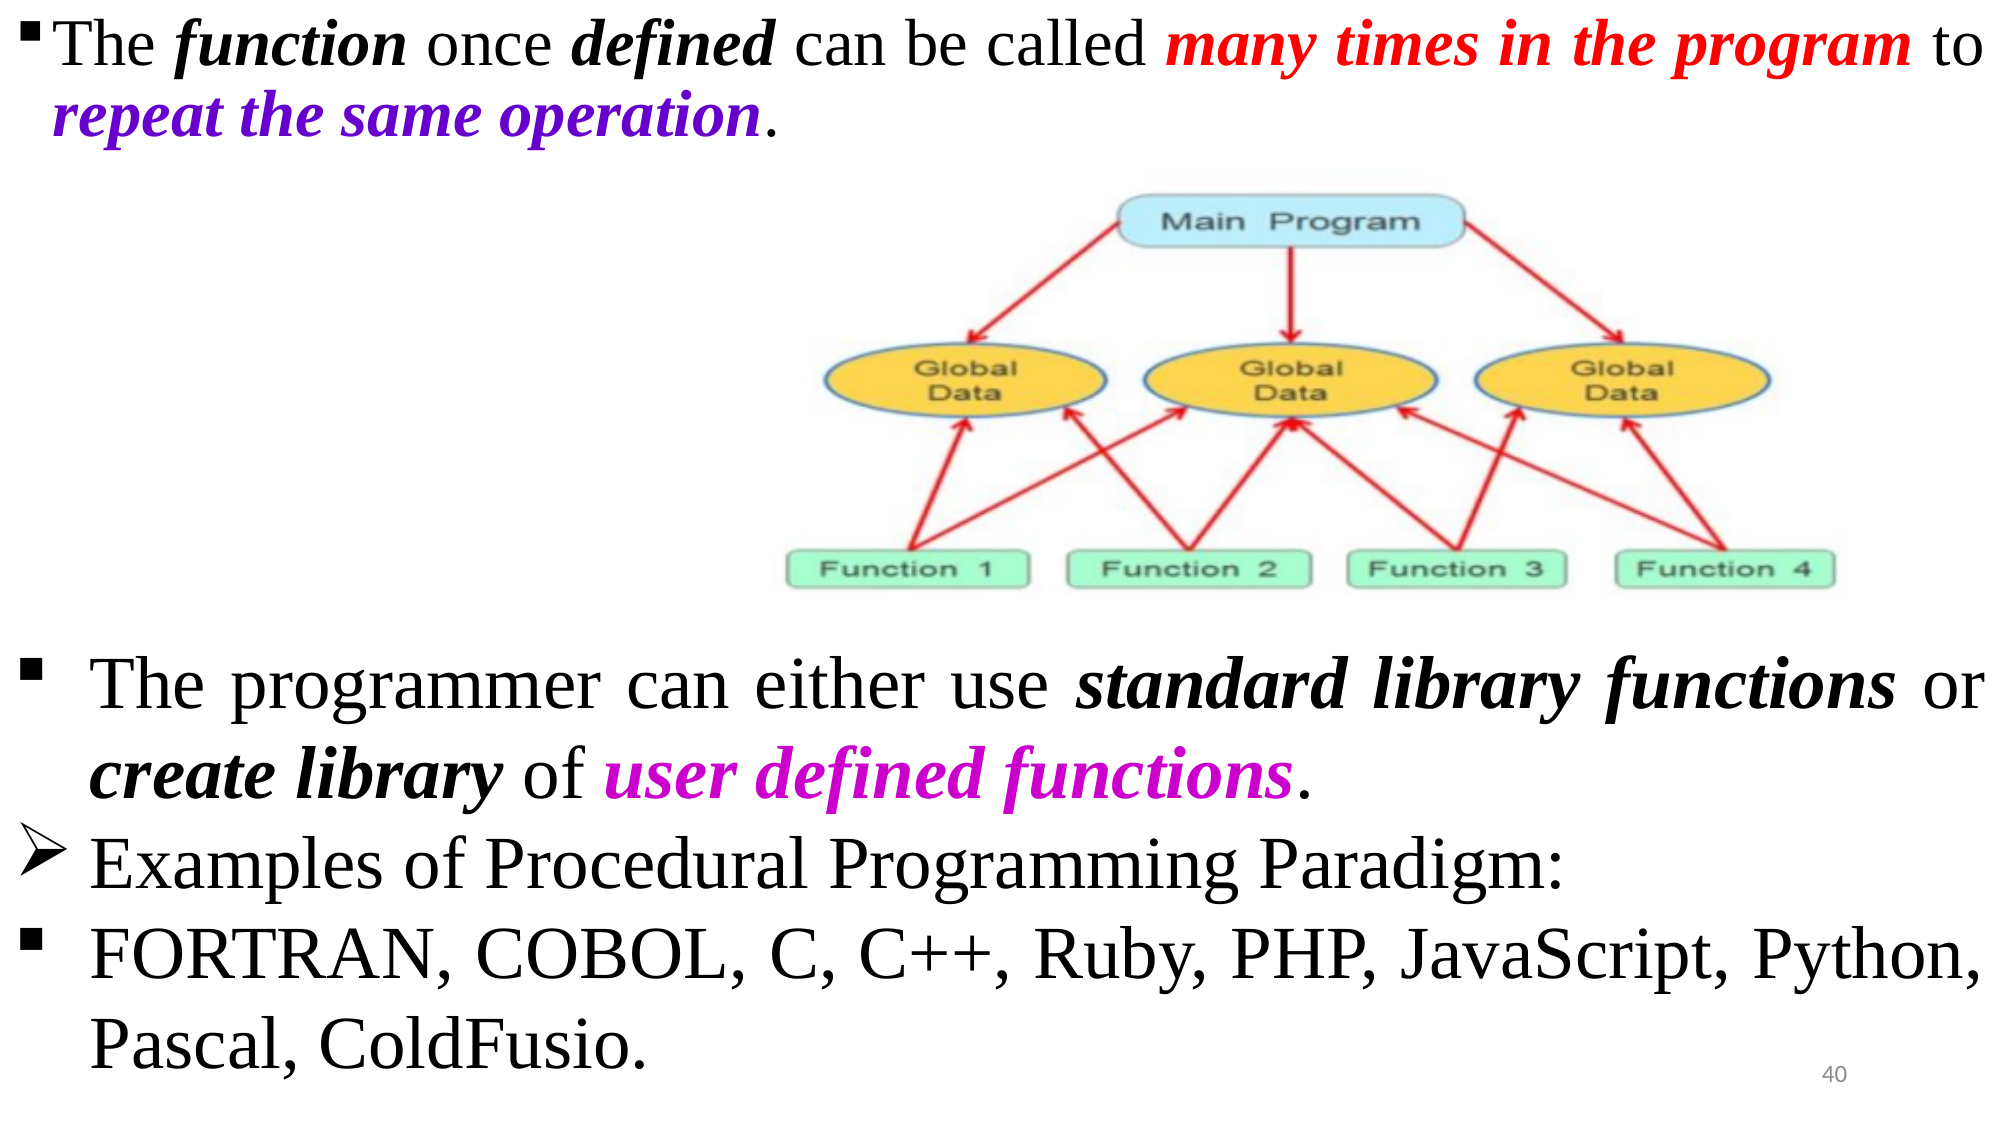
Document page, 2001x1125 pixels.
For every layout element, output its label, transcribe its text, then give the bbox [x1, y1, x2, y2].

picture [745, 147, 1863, 635]
text_box The programmer can either use standard library functions or create library of user defined functions. Examples of Procedural Programming Paradigm: FORTRAN, COBOL, C, C++, Ruby, PHP, JavaScript, Python, Pascal, ColdFusio. [0, 626, 2000, 1125]
list The function once defined can be called many times in the program to repeat the same operation. [0, 0, 2000, 148]
